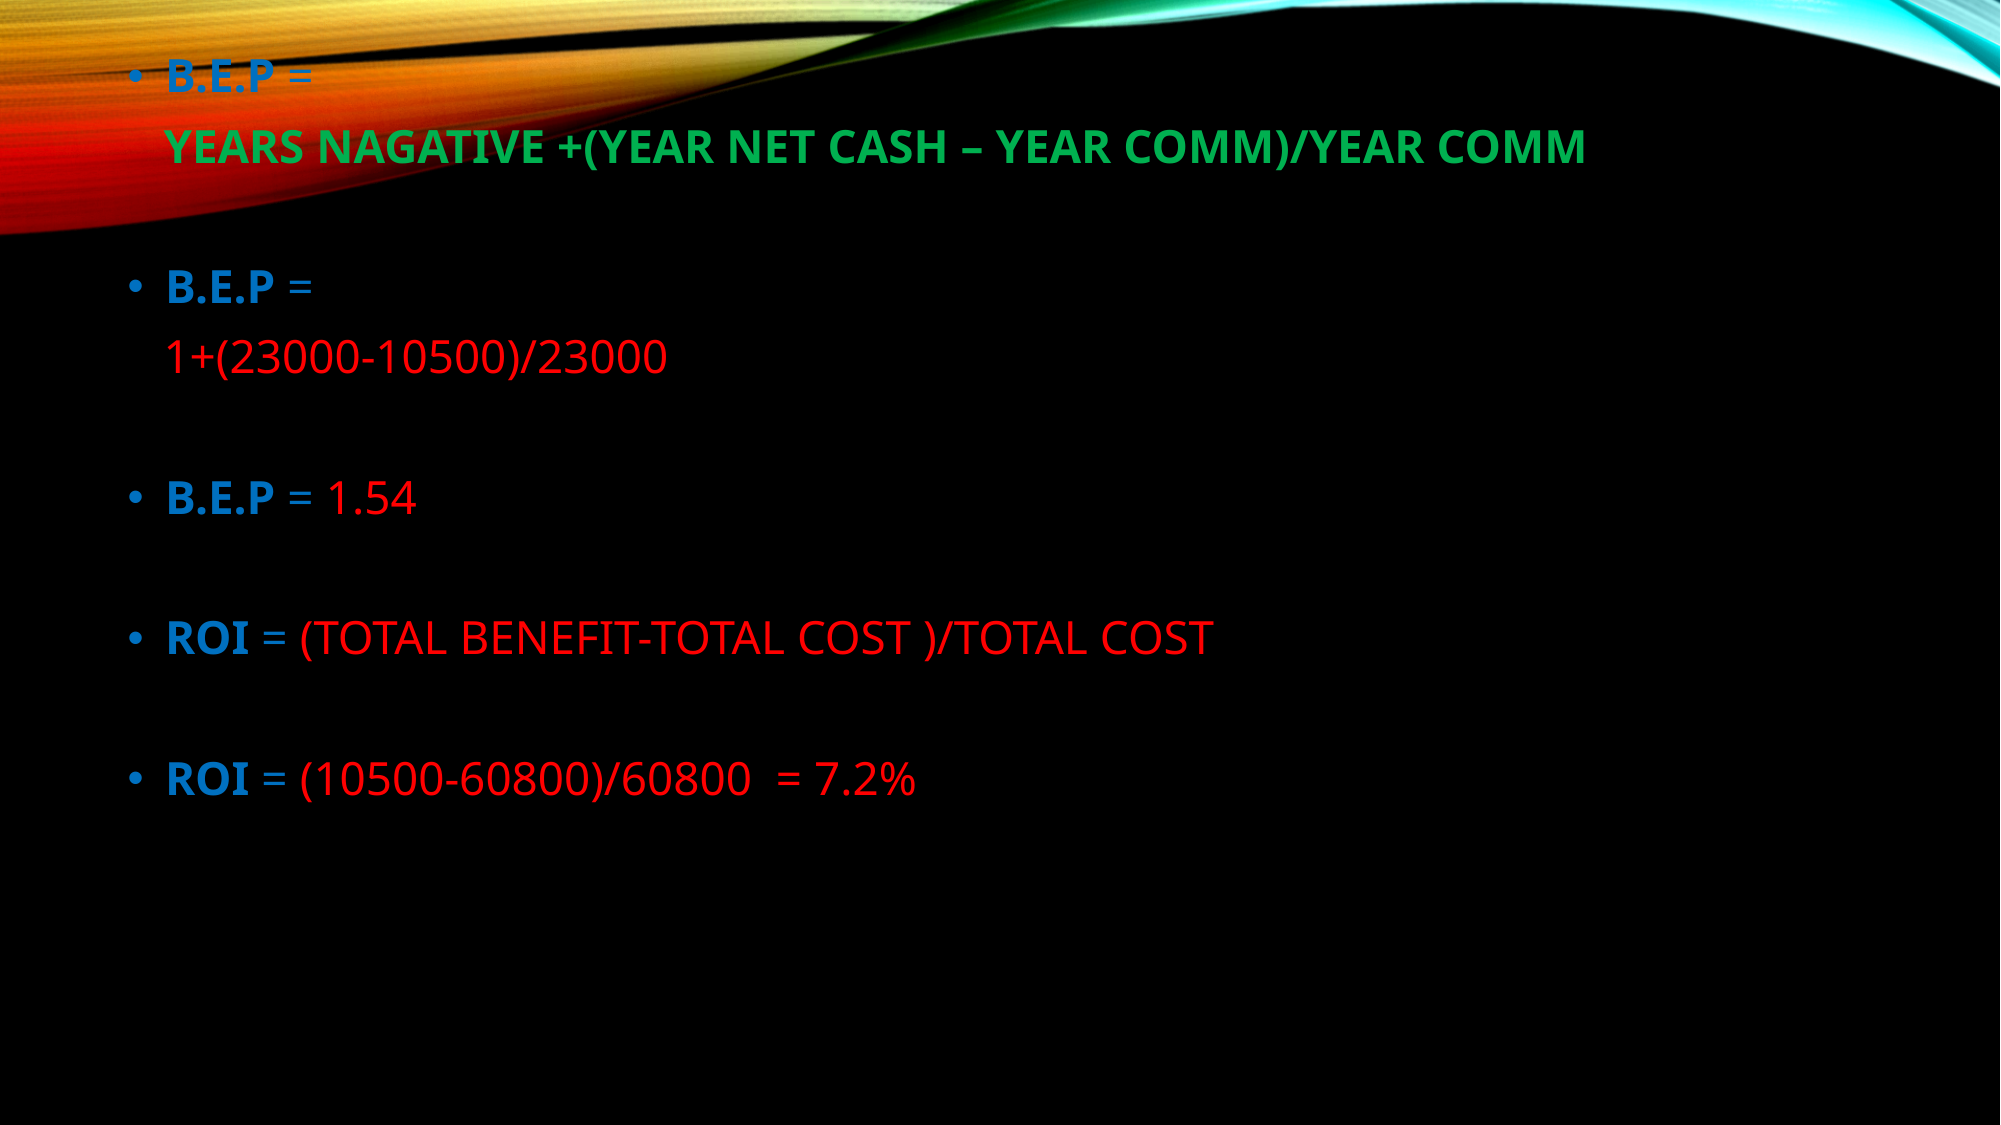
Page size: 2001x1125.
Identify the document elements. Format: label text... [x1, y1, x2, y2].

picture [0, 0, 2000, 237]
list B.E.P = YEARS NAGATIVE +(YEAR NET CASH – YEAR COMM)/YEAR COMM B.E.P = 1+(23000-10500)/23000 B.E.P = 1.54 ROI = (TOTAL BENEFIT-TOTAL COST )/TOTAL COST ROI = (10500-60800)/60800 = 7.2% [112, 45, 1888, 1021]
